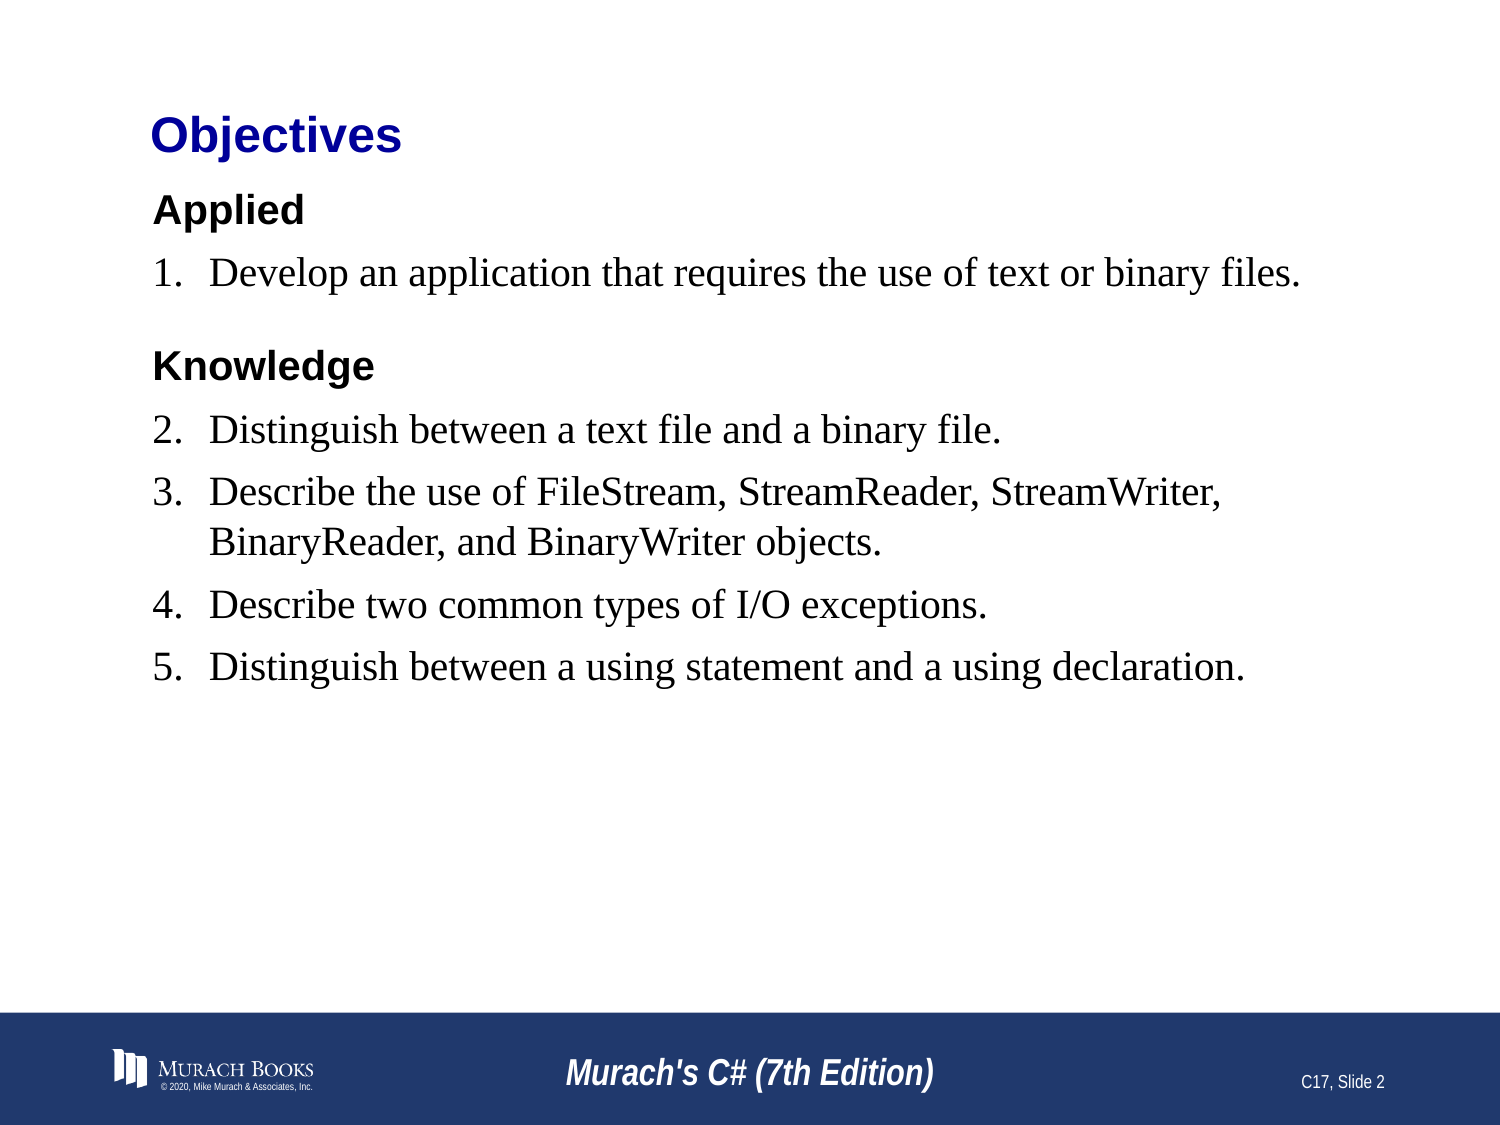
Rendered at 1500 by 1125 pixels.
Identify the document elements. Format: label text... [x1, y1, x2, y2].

slide_number C17, Slide 2 [1087, 1025, 1400, 1100]
slide_number Murach's C# (7th Edition) [463, 1025, 1050, 1100]
footer © 2020, Mike Murach & Associates, Inc. [12, 1025, 463, 1100]
list Applied Develop an application that requires the use of text or binary files. Knowledge Distinguish between a text file and a binary file. Describe the use of FileStream, StreamReader, StreamWriter, BinaryReader, and BinaryWriter objects. Describe two common types of I/O exceptions. Distinguish between a using statement and a using declaration. [137, 174, 1350, 975]
title Objectives [150, 102, 1350, 164]
